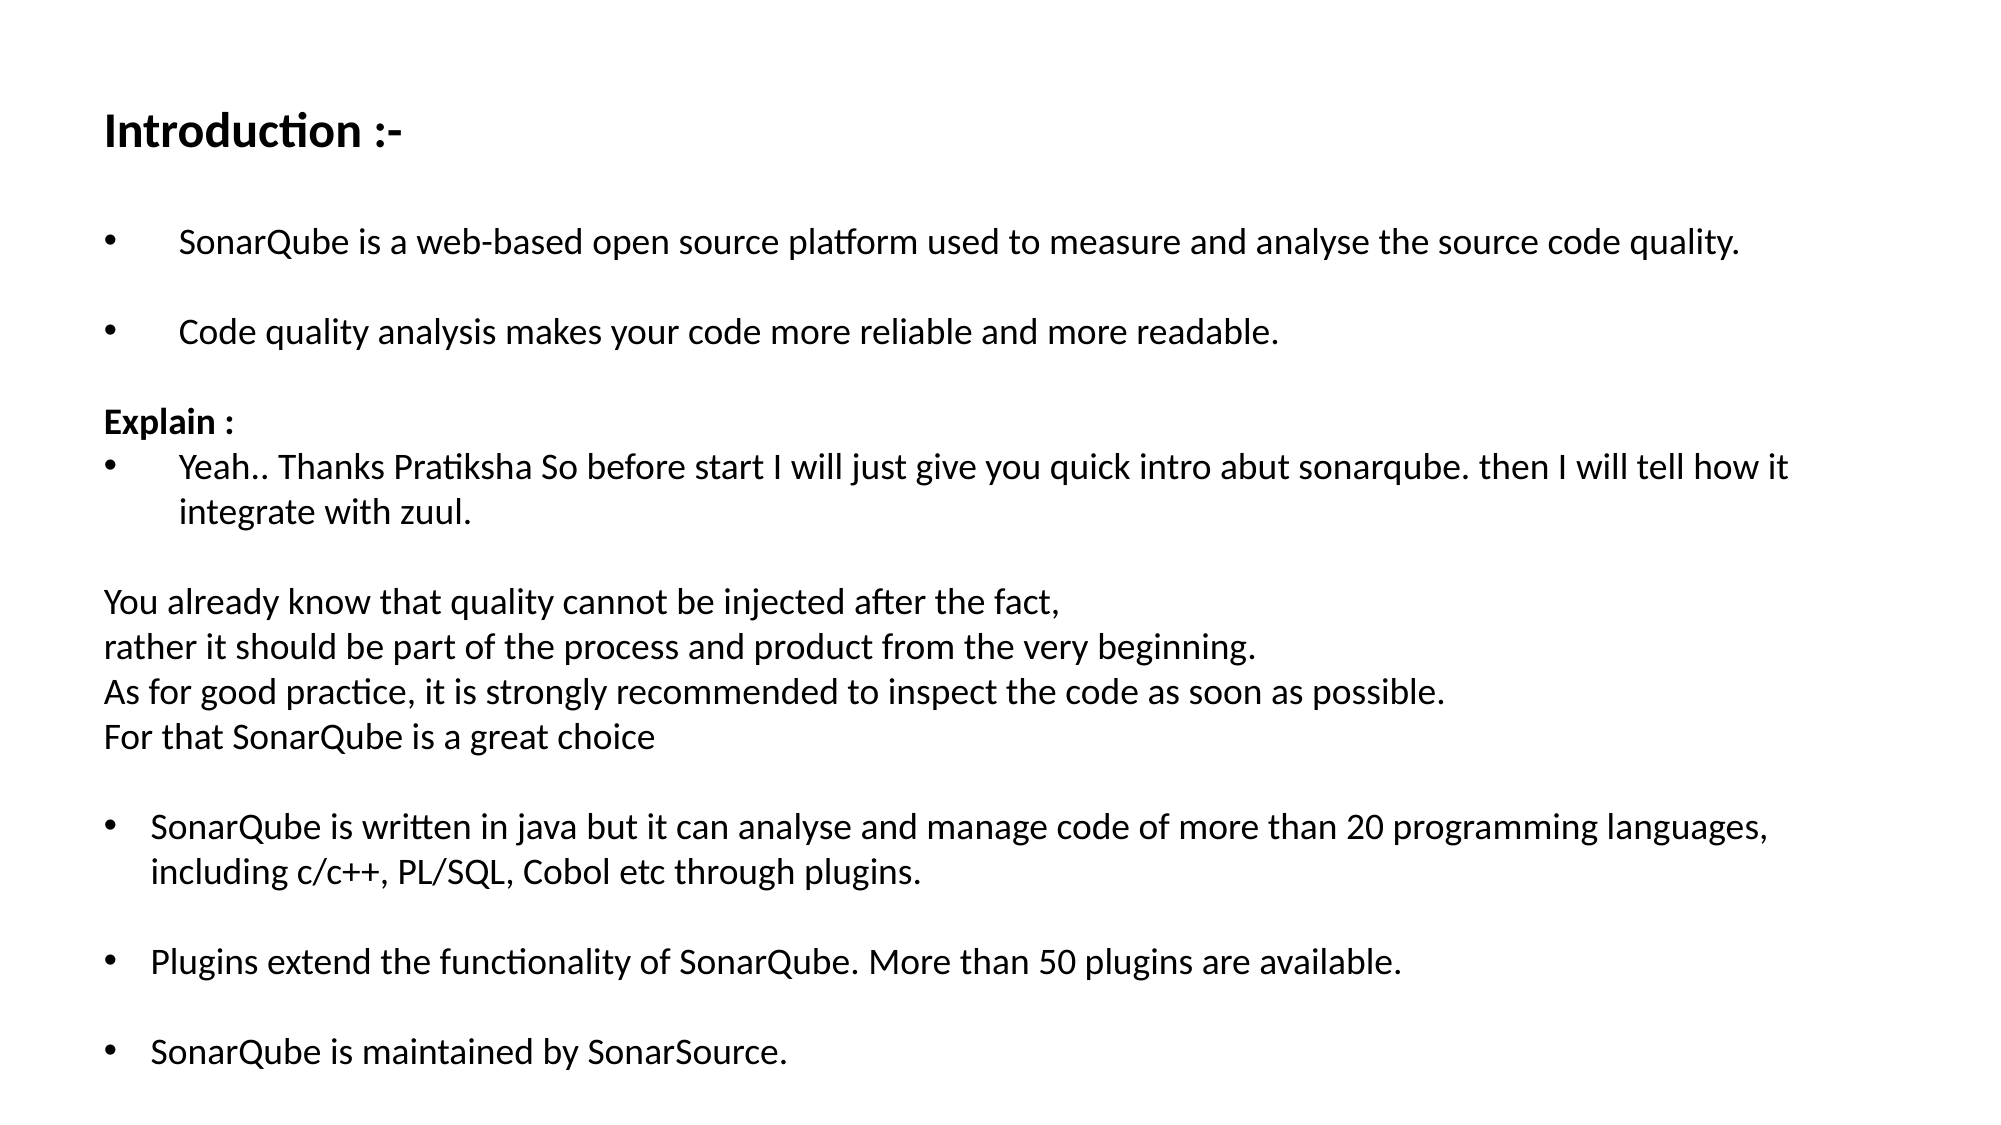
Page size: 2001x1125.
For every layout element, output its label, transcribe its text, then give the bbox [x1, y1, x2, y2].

text_box Introduction :- SonarQube is a web-based open source platform used to measure and analyse the source code quality. Code quality analysis makes your code more reliable and more readable. Explain : Yeah.. Thanks Pratiksha So before start I will just give you quick intro abut sonarqube. then I will tell how it integrate with zuul. You already know that quality cannot be injected after the fact, rather it should be part of the process and product from the very beginning. As for good practice, it is strongly recommended to inspect the code as soon as possible. For that SonarQube is a great choice SonarQube is written in java but it can analyse and manage code of more than 20 programming languages, including c/c++, PL/SQL, Cobol etc through plugins. Plugins extend the functionality of SonarQube. More than 50 plugins are available. SonarQube is maintained by SonarSource. [89, 89, 1815, 1125]
